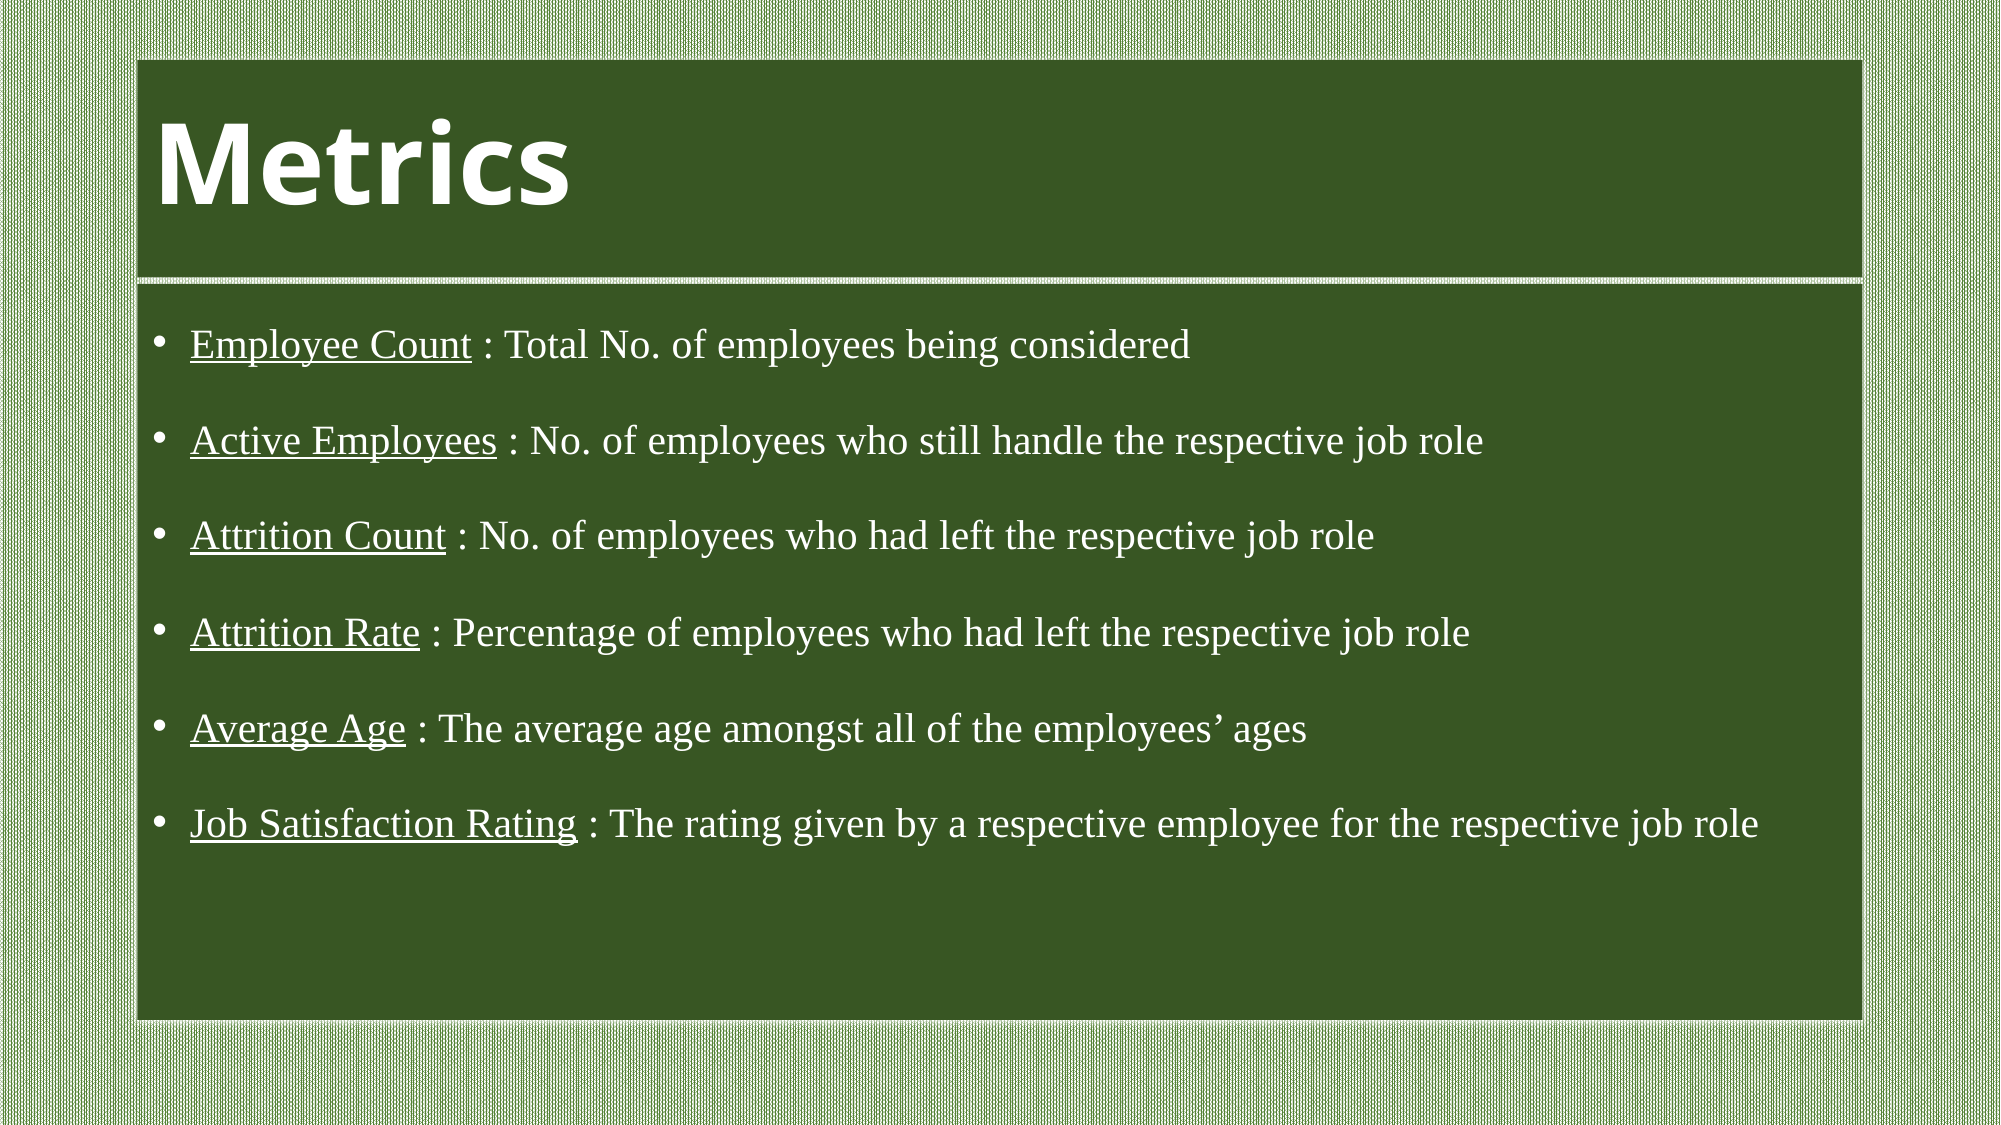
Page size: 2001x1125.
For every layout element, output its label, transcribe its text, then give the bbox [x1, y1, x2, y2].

list Employee Count : Total No. of employees being considered Active Employees : No. of employees who still handle the respective job role Attrition Count : No. of employees who had left the respective job role Attrition Rate : Percentage of employees who had left the respective job role Average Age : The average age amongst all of the employees’ ages Job Satisfaction Rating : The rating given by a respective employee for the respective job role [137, 283, 1863, 1020]
title Metrics [137, 59, 1863, 276]
